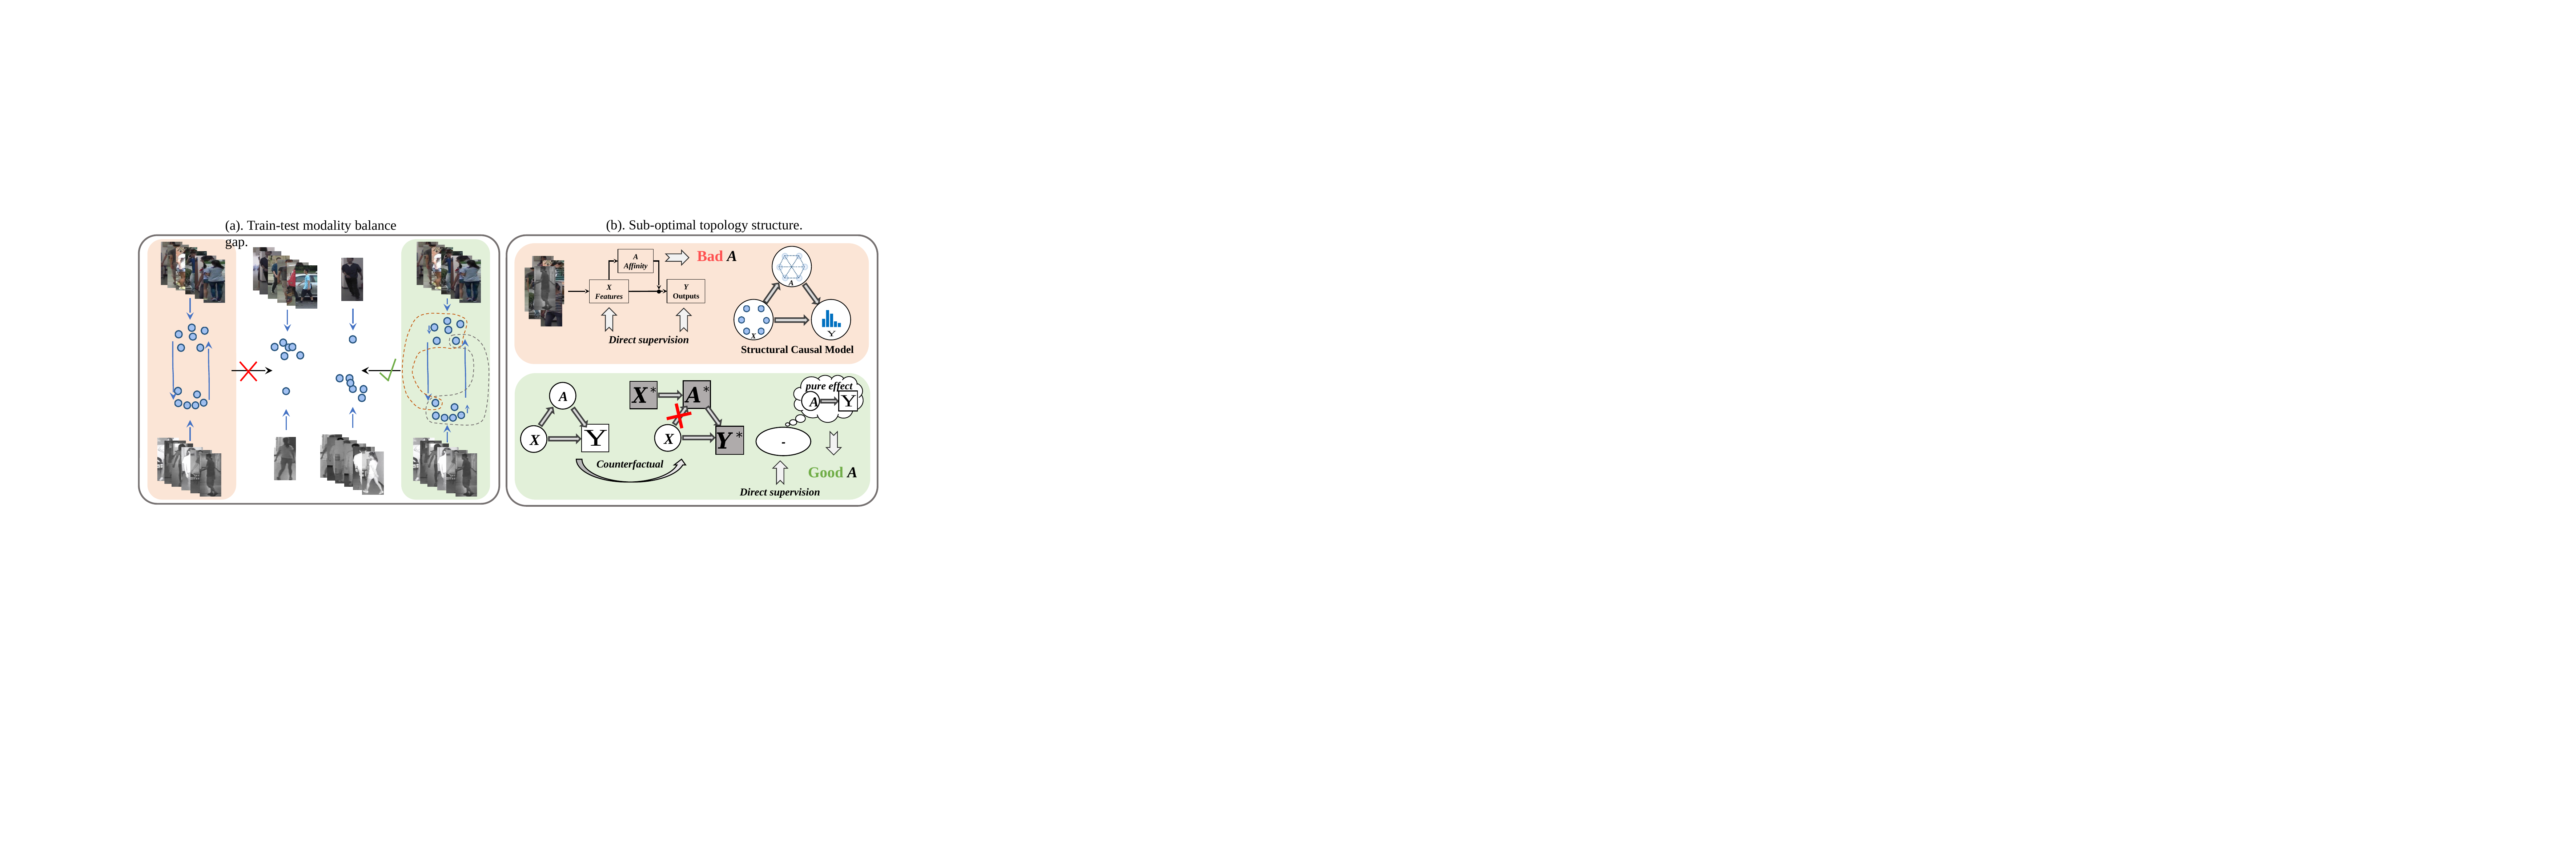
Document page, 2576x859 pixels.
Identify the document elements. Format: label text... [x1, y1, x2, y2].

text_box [174, 387, 208, 409]
text_box [825, 431, 842, 455]
text_box [675, 308, 692, 333]
text_box [656, 292, 662, 294]
text_box Bad A [691, 243, 758, 267]
text_box (b). Sub-optimal topology structure. [600, 213, 819, 235]
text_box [253, 247, 317, 360]
text_box [772, 460, 789, 482]
text_box [664, 249, 690, 266]
text_box Counterfactual [591, 454, 677, 473]
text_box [525, 256, 564, 326]
text_box [506, 235, 878, 506]
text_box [157, 438, 221, 497]
text_box [677, 458, 687, 471]
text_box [417, 242, 481, 303]
text_box Direct supervision [734, 482, 827, 501]
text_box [240, 362, 257, 381]
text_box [604, 266, 623, 275]
text_box (a). Train-test modality balance gap. [220, 213, 426, 252]
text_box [320, 374, 384, 495]
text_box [274, 387, 296, 480]
text_box [656, 289, 662, 291]
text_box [630, 381, 743, 454]
text_box Y Outputs [667, 279, 705, 303]
text_box X Features [589, 280, 629, 303]
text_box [734, 246, 865, 359]
text_box [576, 459, 676, 483]
text_box Good A [803, 459, 869, 483]
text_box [521, 382, 608, 453]
text_box A Affinity [618, 249, 654, 273]
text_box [161, 242, 225, 303]
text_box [379, 359, 396, 381]
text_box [413, 438, 477, 497]
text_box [341, 258, 363, 344]
text_box Direct supervision [603, 330, 696, 348]
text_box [653, 261, 659, 290]
text_box [600, 307, 618, 332]
text_box [138, 234, 500, 504]
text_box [431, 399, 465, 422]
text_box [785, 374, 863, 426]
